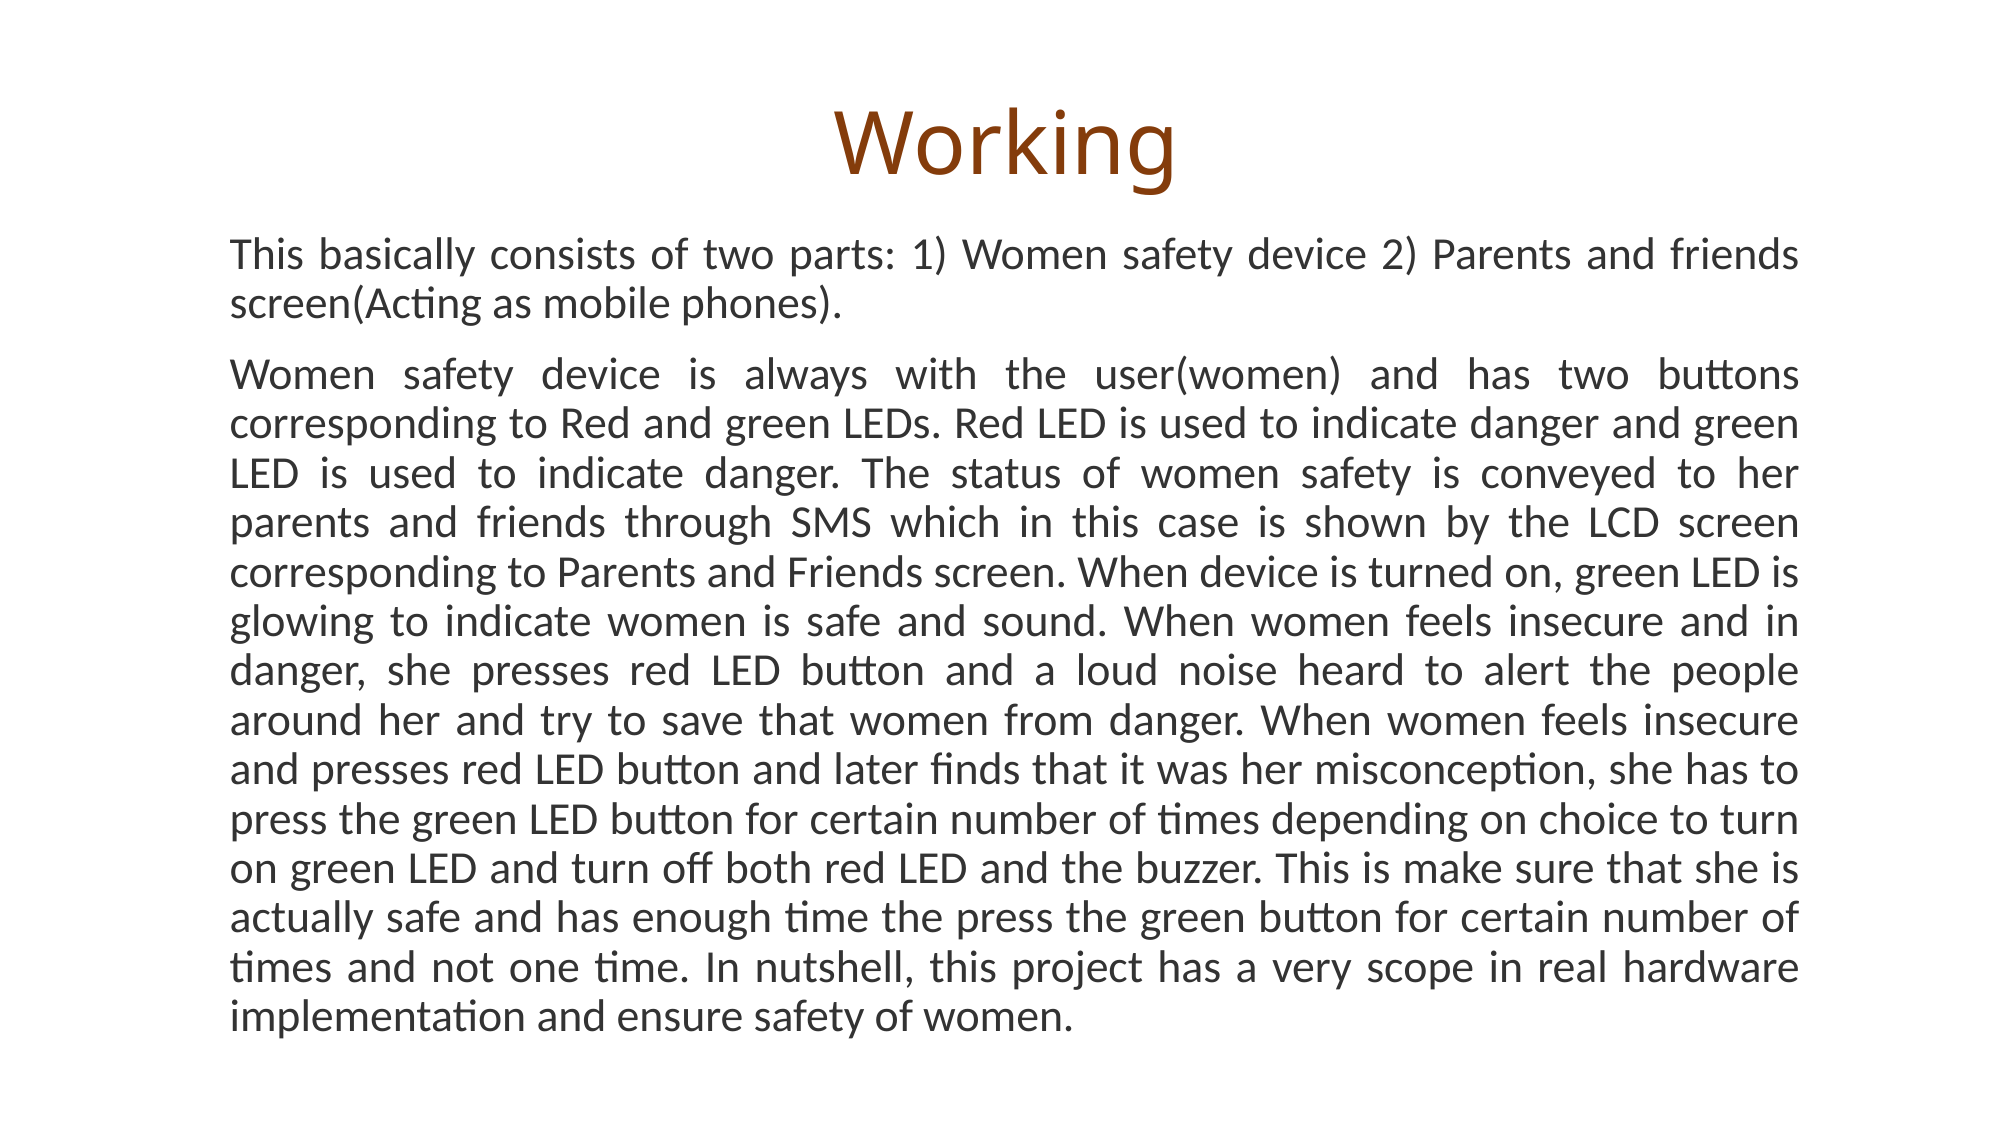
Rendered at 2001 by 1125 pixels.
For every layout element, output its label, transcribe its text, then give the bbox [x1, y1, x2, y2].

subtitle This basically consists of two parts: 1) Women safety device 2) Parents and friends screen(Acting as mobile phones). Women safety device is always with the user(women) and has two buttons corresponding to Red and green LEDs. Red LED is used to indicate danger and green LED is used to indicate danger. The status of women safety is conveyed to her parents and friends through SMS which in this case is shown by the LCD screen corresponding to Parents and Friends screen. When device is turned on, green LED is glowing to indicate women is safe and sound. When women feels insecure and in danger, she presses red LED button and a loud noise heard to alert the people around her and try to save that women from danger. When women feels insecure and presses red LED button and later finds that it was her misconception, she has to press the green LED button for certain number of times depending on choice to turn on green LED and turn off both red LED and the buzzer. This is make sure that she is actually safe and has enough time the press the green button for certain number of times and not one time. In nutshell, this project has a very scope in real hardware implementation and ensure safety of women. [214, 222, 1817, 1059]
title Working [249, 49, 1750, 201]
